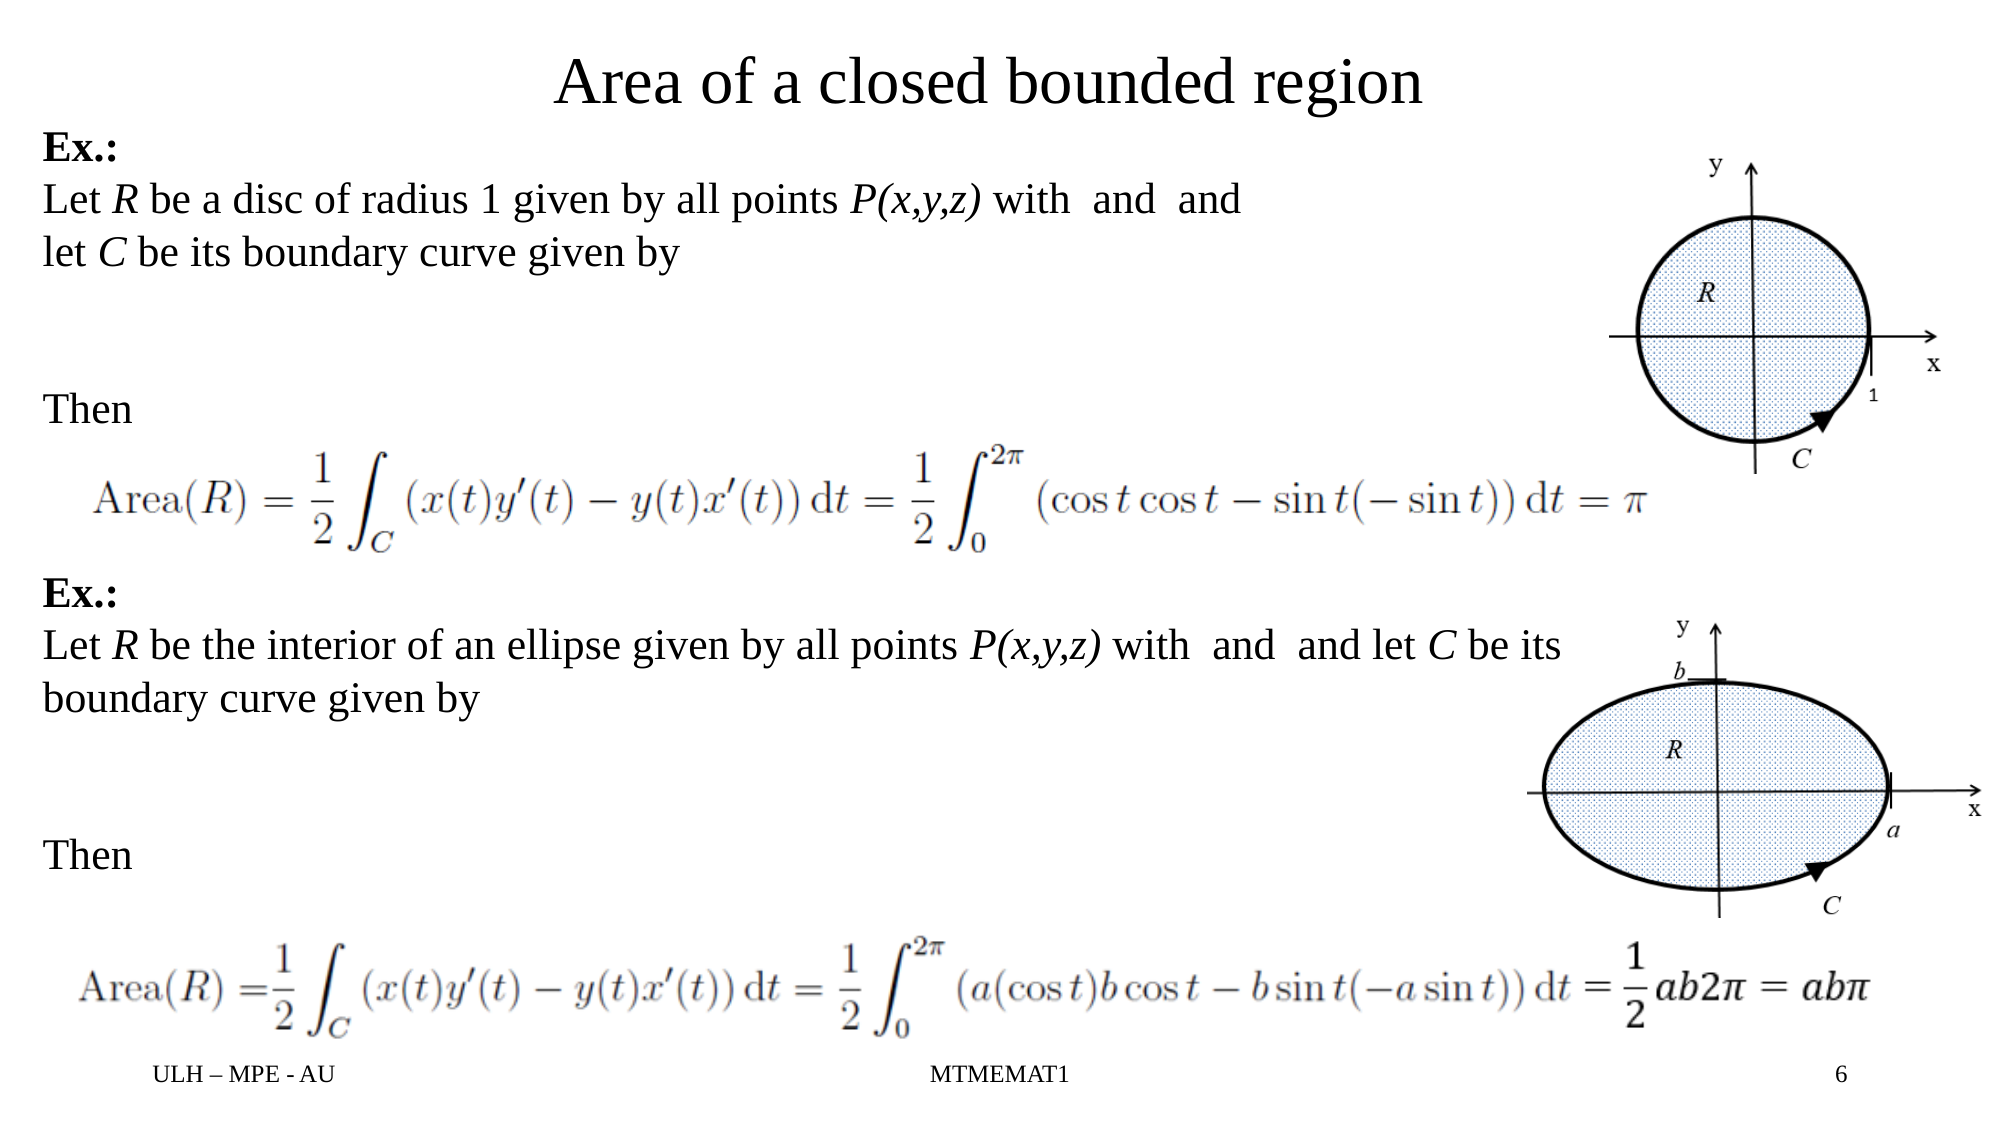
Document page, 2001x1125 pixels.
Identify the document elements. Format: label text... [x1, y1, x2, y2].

slide_number 6 [1412, 1050, 1863, 1103]
title Area of a closed bounded region [46, 19, 1934, 144]
slide_number ULH – MPE - AU [137, 1050, 588, 1103]
picture [92, 153, 1943, 565]
picture [59, 610, 1989, 1050]
footer MTMEMAT1 [662, 1050, 1338, 1103]
